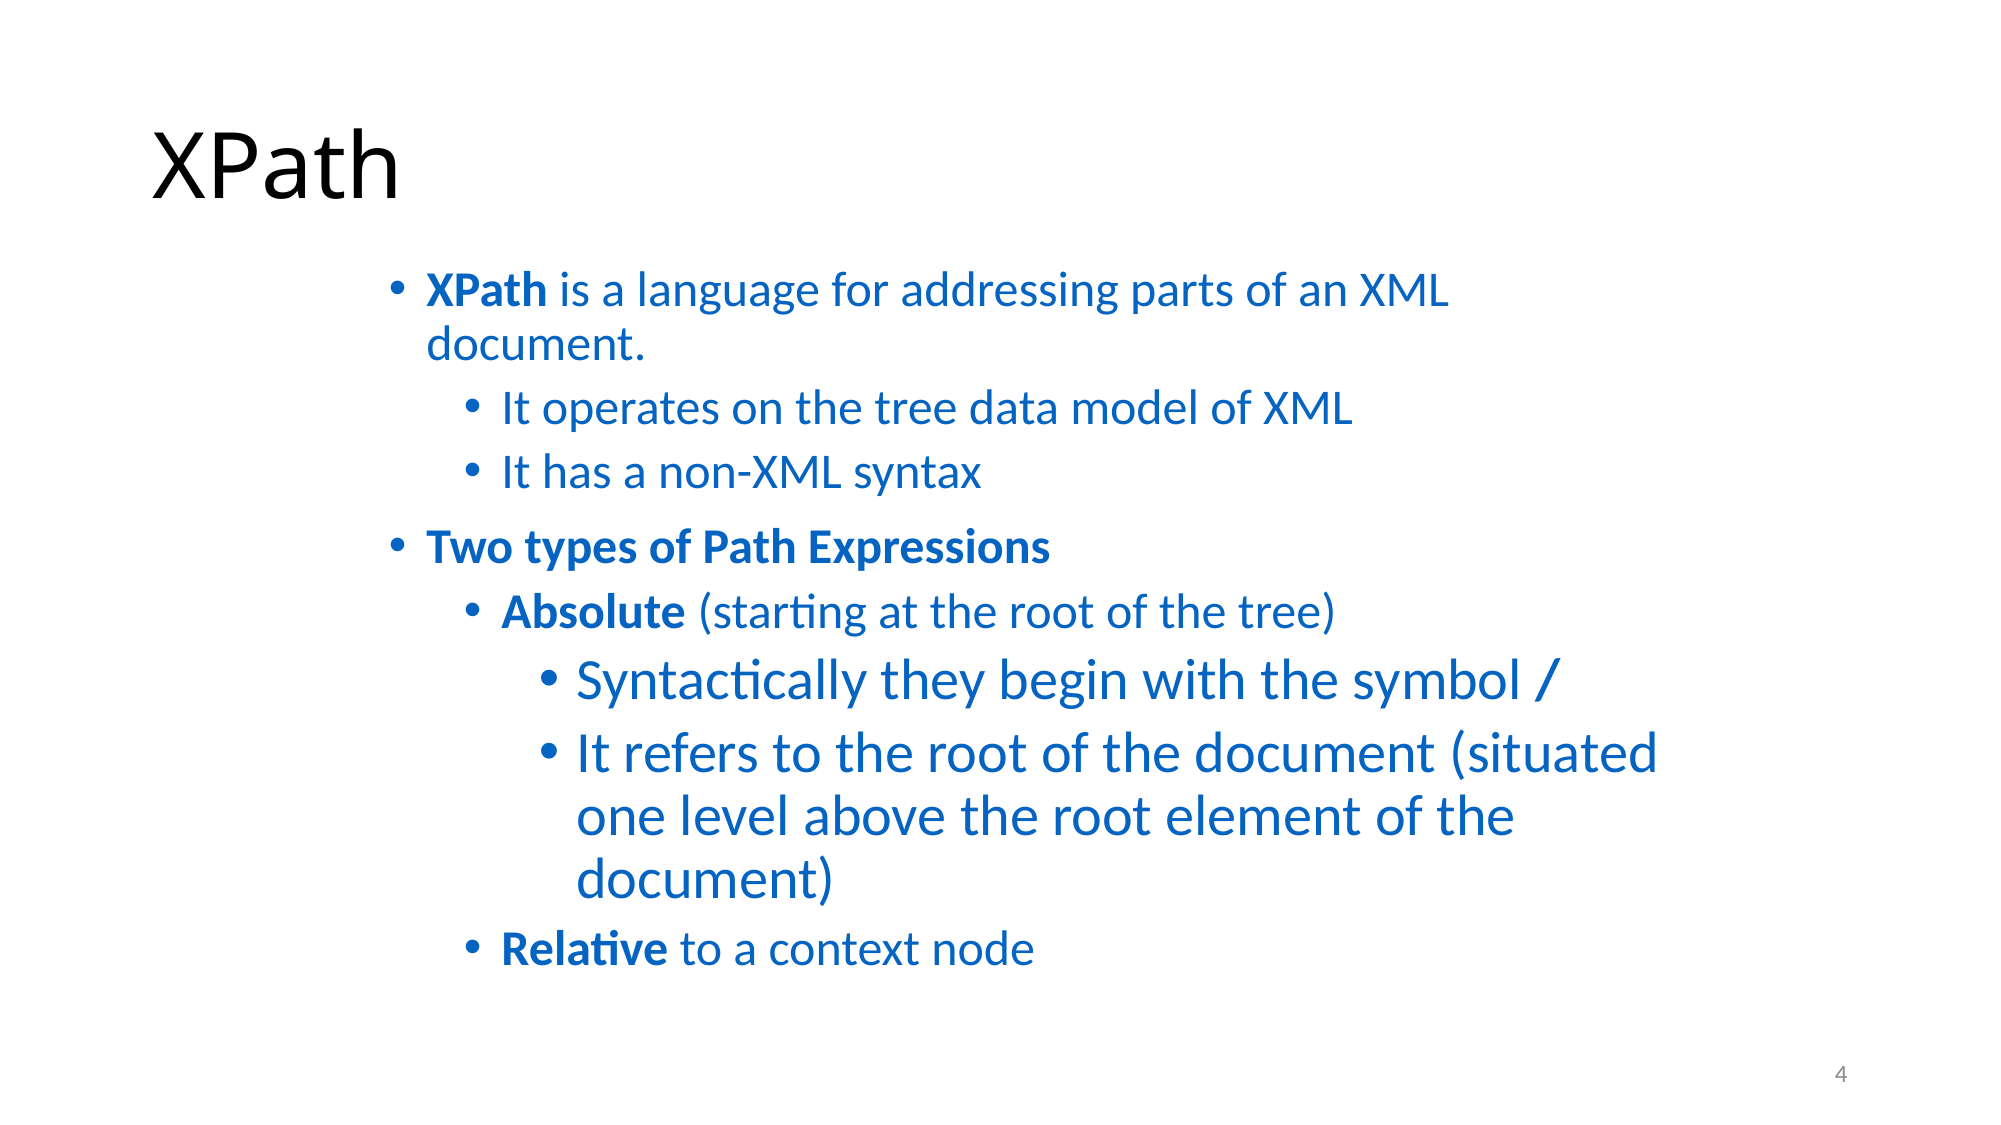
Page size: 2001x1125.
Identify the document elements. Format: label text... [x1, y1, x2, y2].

slide_number 4 [1412, 1042, 1863, 1103]
title XPath [137, 59, 1863, 278]
list XPath is a language for addressing parts of an XML document. It operates on the tree data model of XML It has a non-XML syntax Two types of Path Expressions Absolute (starting at the root of the tree) Syntactically they begin with the symbol / It refers to the root of the document (situated one level above the root element of the document) Relative to a context node [373, 255, 1680, 918]
